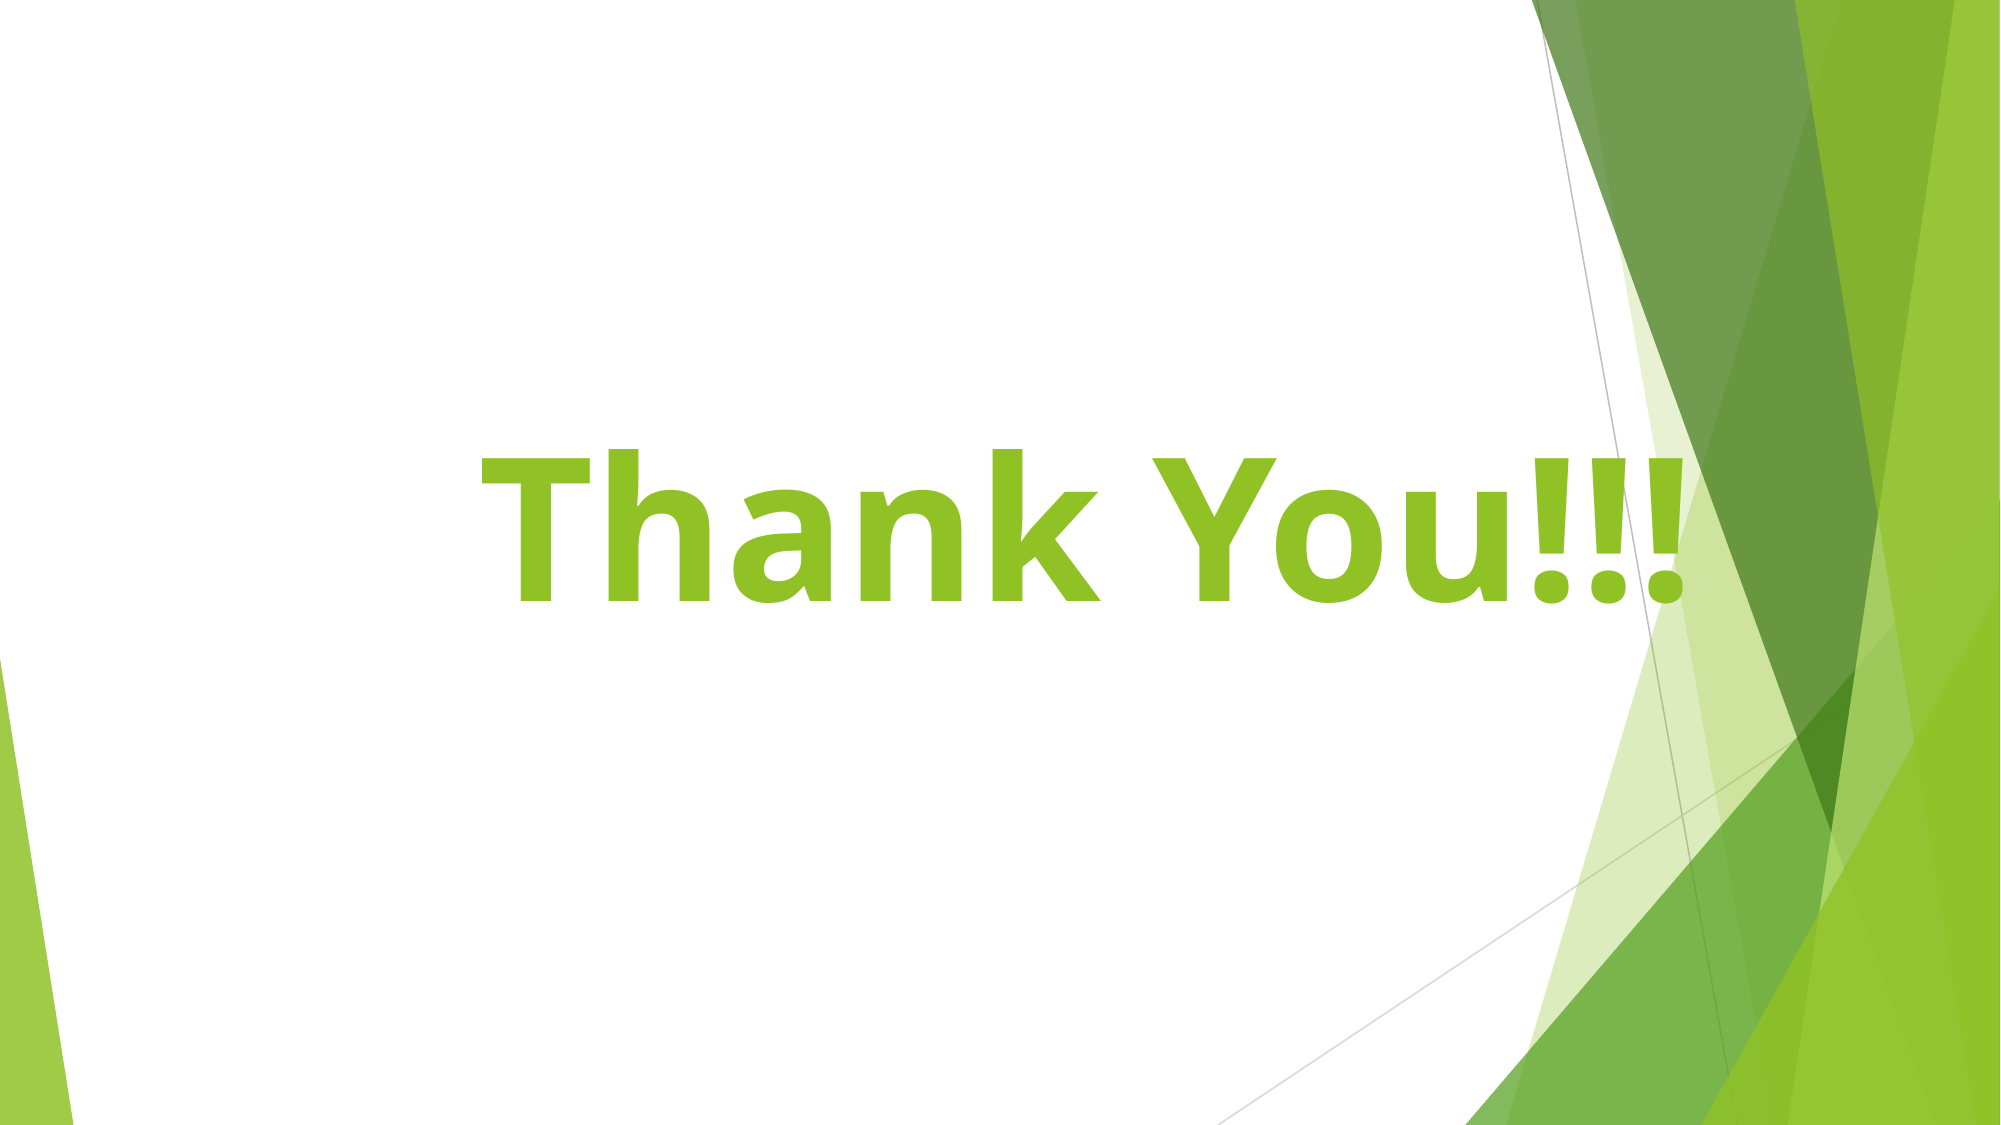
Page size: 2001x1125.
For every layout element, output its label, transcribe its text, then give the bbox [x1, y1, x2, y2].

title Thank You!!! [381, 393, 1792, 718]
